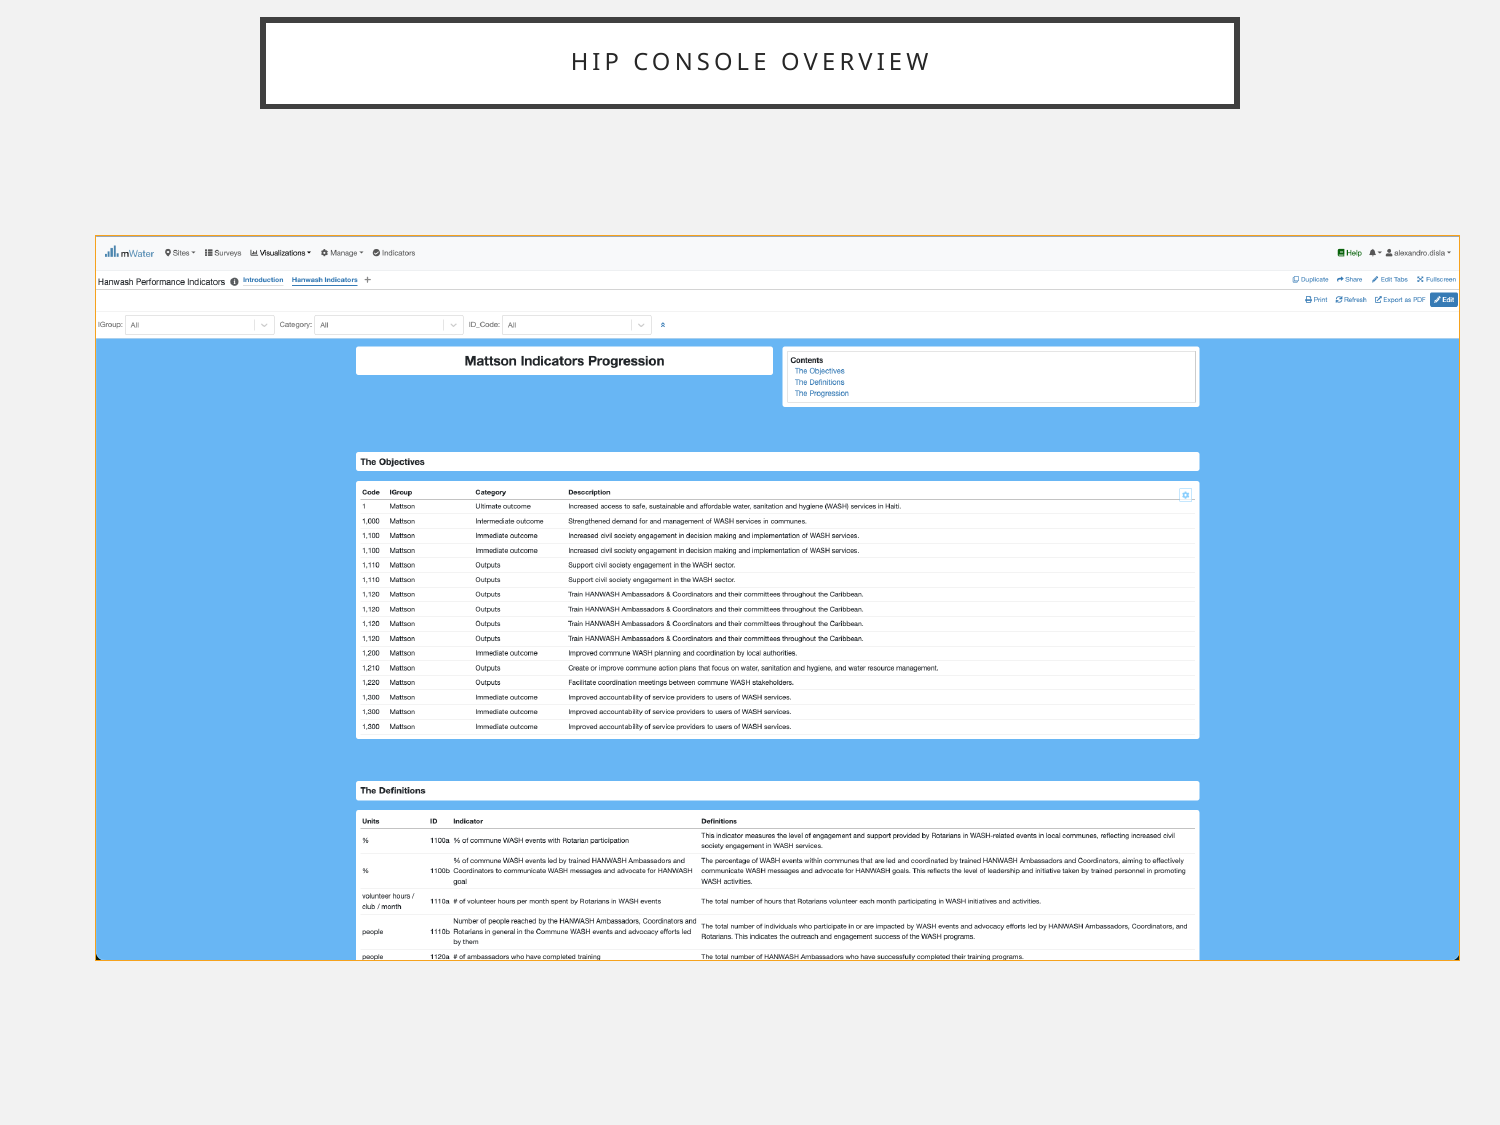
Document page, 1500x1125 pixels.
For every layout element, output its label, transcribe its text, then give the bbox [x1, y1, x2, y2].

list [95, 235, 1460, 961]
title HIP Console overview [260, 17, 1240, 109]
